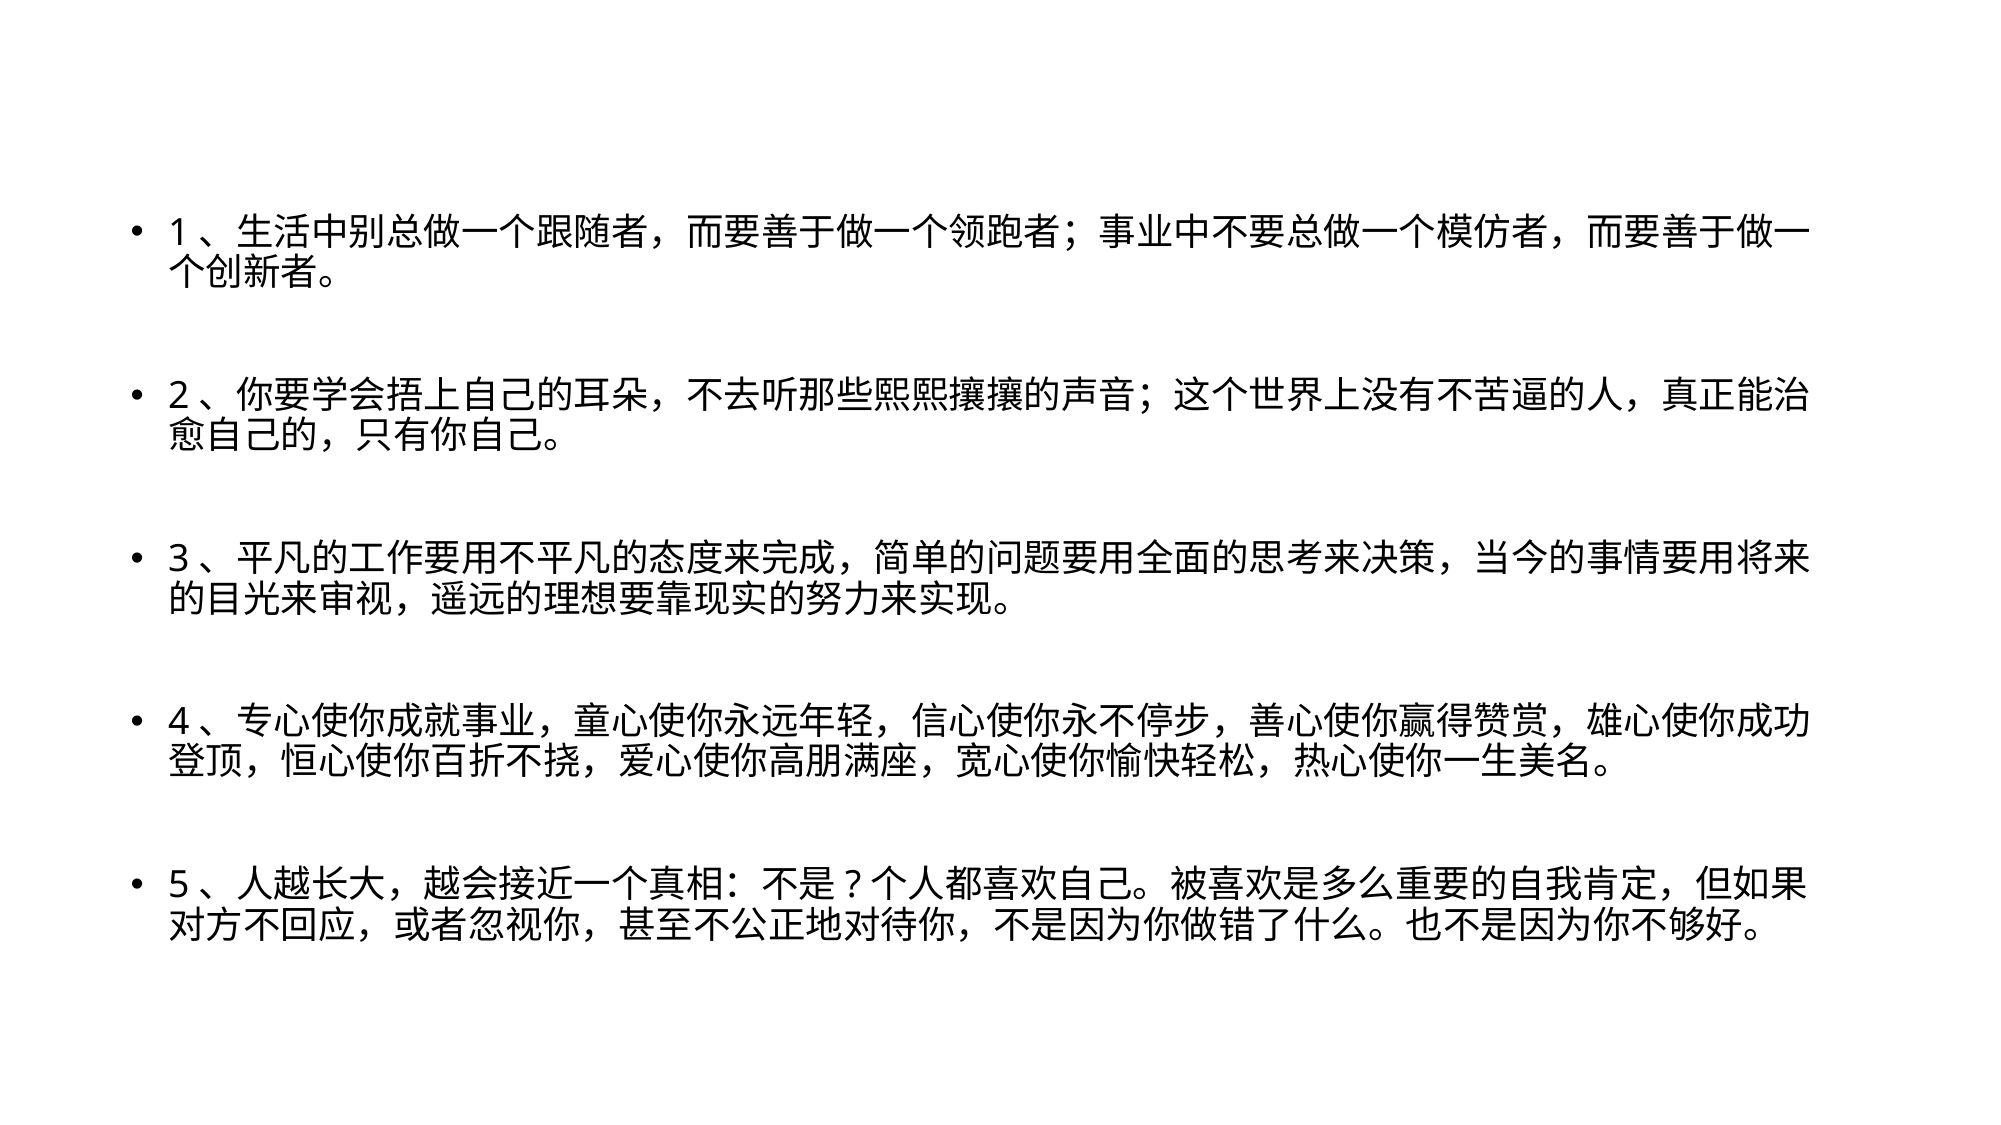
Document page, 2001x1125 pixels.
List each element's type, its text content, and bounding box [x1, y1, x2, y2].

list 1、生活中别总做一个跟随者，而要善于做一个领跑者；事业中不要总做一个模仿者，而要善于做一个创新者。 2、你要学会捂上自己的耳朵，不去听那些熙熙攘攘的声音；这个世界上没有不苦逼的人，真正能治愈自己的，只有你自己。 3、平凡的工作要用不平凡的态度来完成，简单的问题要用全面的思考来决策，当今的事情要用将来的目光来审视，遥远的理想要靠现实的努力来实现。 4、专心使你成就事业，童心使你永远年轻，信心使你永不停步，善心使你赢得赞赏，雄心使你成功登顶，恒心使你百折不挠，爱心使你高朋满座，宽心使你愉快轻松，热心使你一生美名。 5、人越长大，越会接近一个真相：不是?个人都喜欢自己。被喜欢是多么重要的自我肯定，但如果对方不回应，或者忽视你，甚至不公正地对待你，不是因为你做错了什么。也不是因为你不够好。 [115, 205, 1841, 920]
